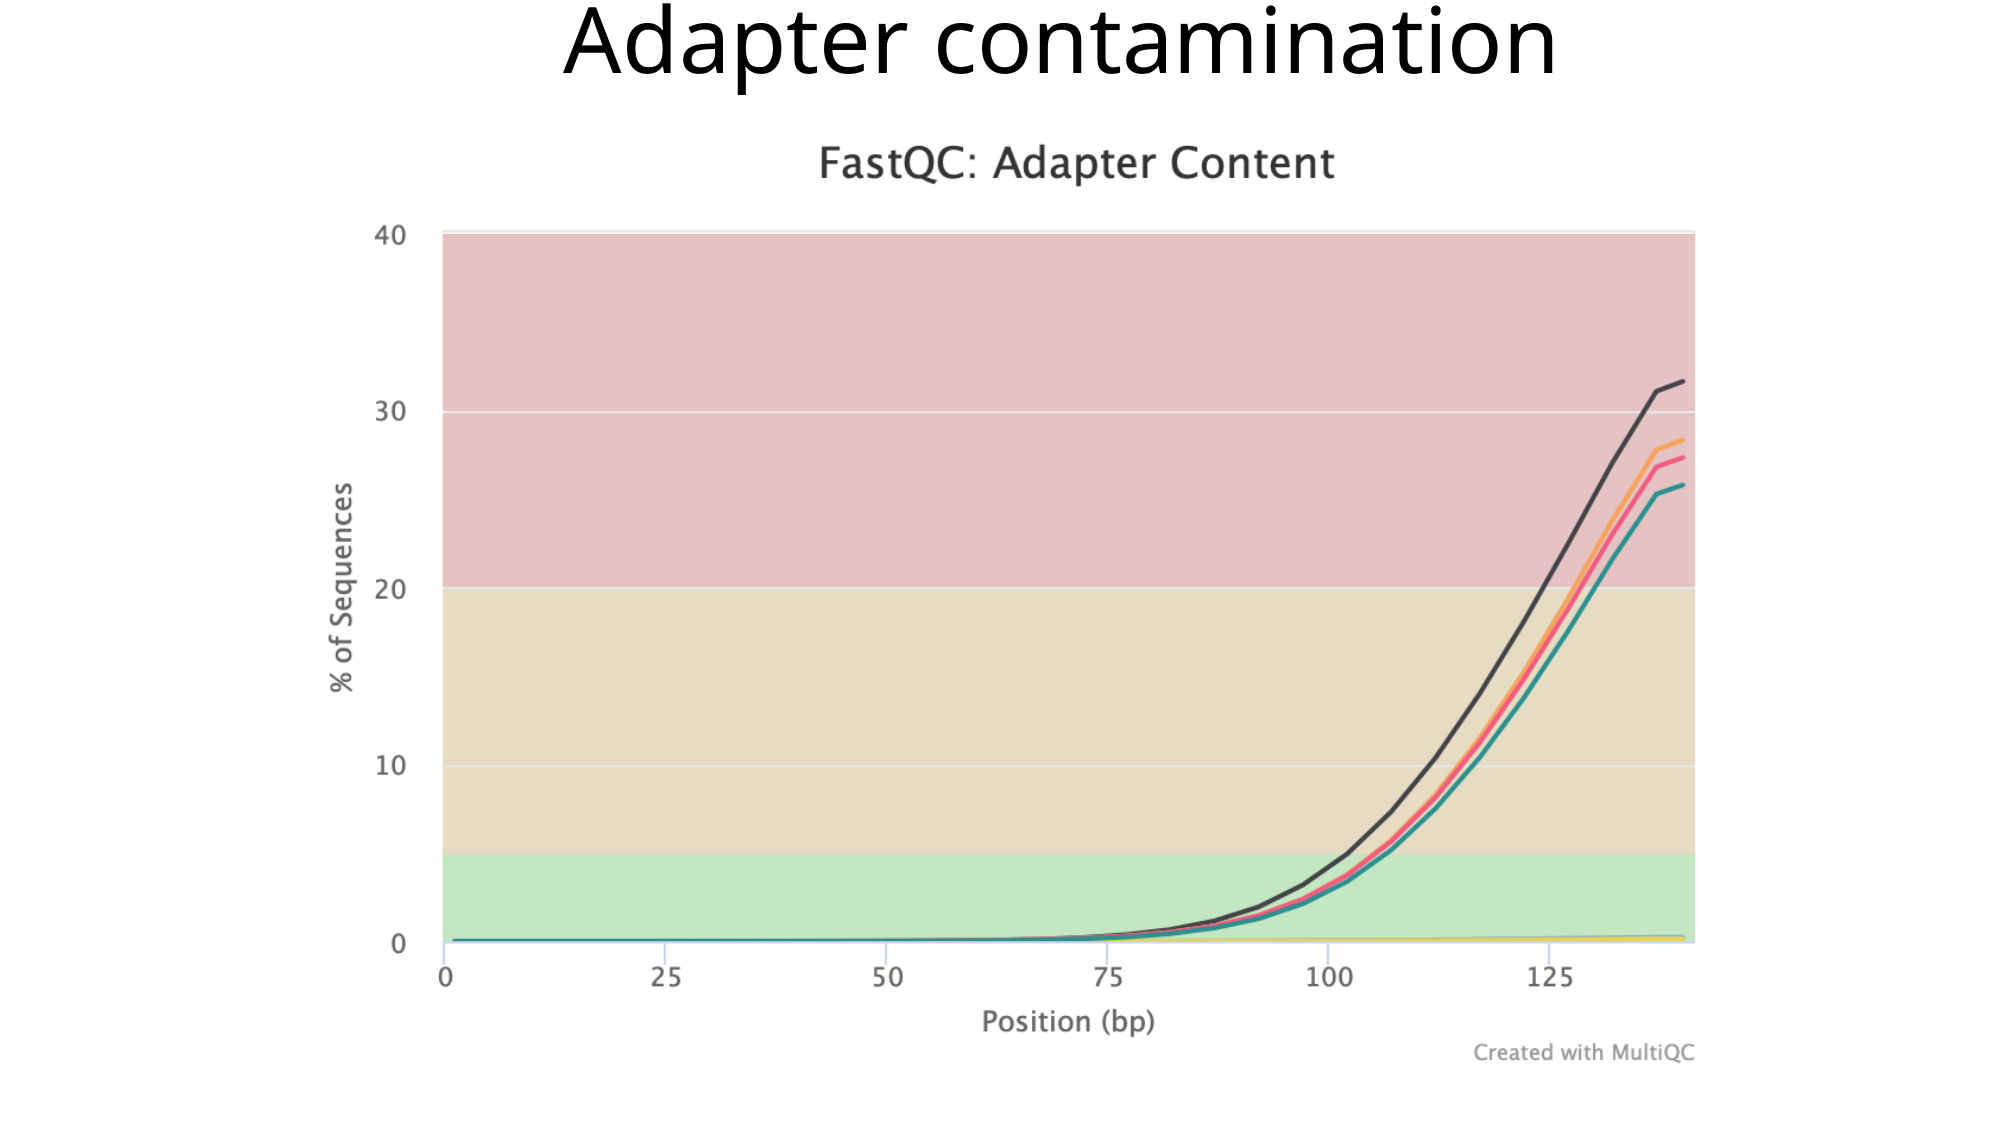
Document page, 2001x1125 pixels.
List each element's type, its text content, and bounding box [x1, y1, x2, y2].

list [293, 121, 1719, 1072]
title Adapter contamination [200, 0, 1925, 153]
